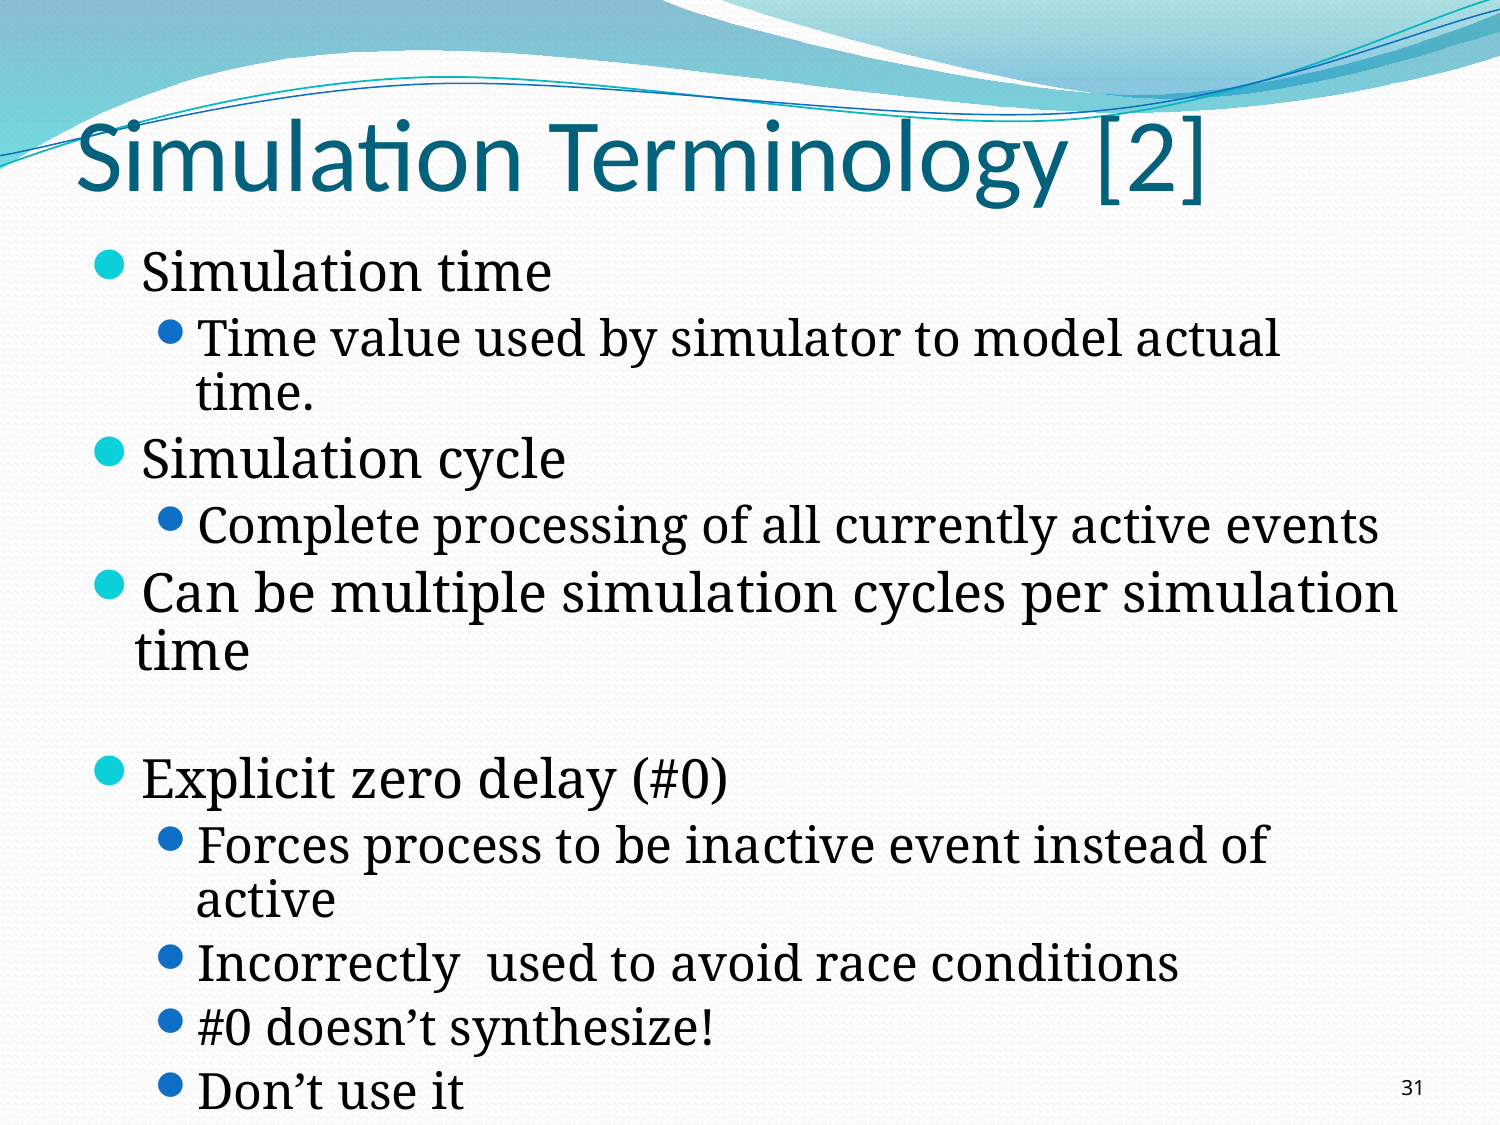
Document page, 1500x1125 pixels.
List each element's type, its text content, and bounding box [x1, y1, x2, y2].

list Simulation time Time value used by simulator to model actual time. Simulation cycle Complete processing of all currently active events Can be multiple simulation cycles per simulation time Explicit zero delay (#0) Forces process to be inactive event instead of active Incorrectly used to avoid race conditions #0 doesn’t synthesize! Don’t use it [75, 237, 1425, 1050]
title Simulation Terminology [2] [75, 24, 1425, 213]
slide_number 31 [1299, 1042, 1425, 1103]
